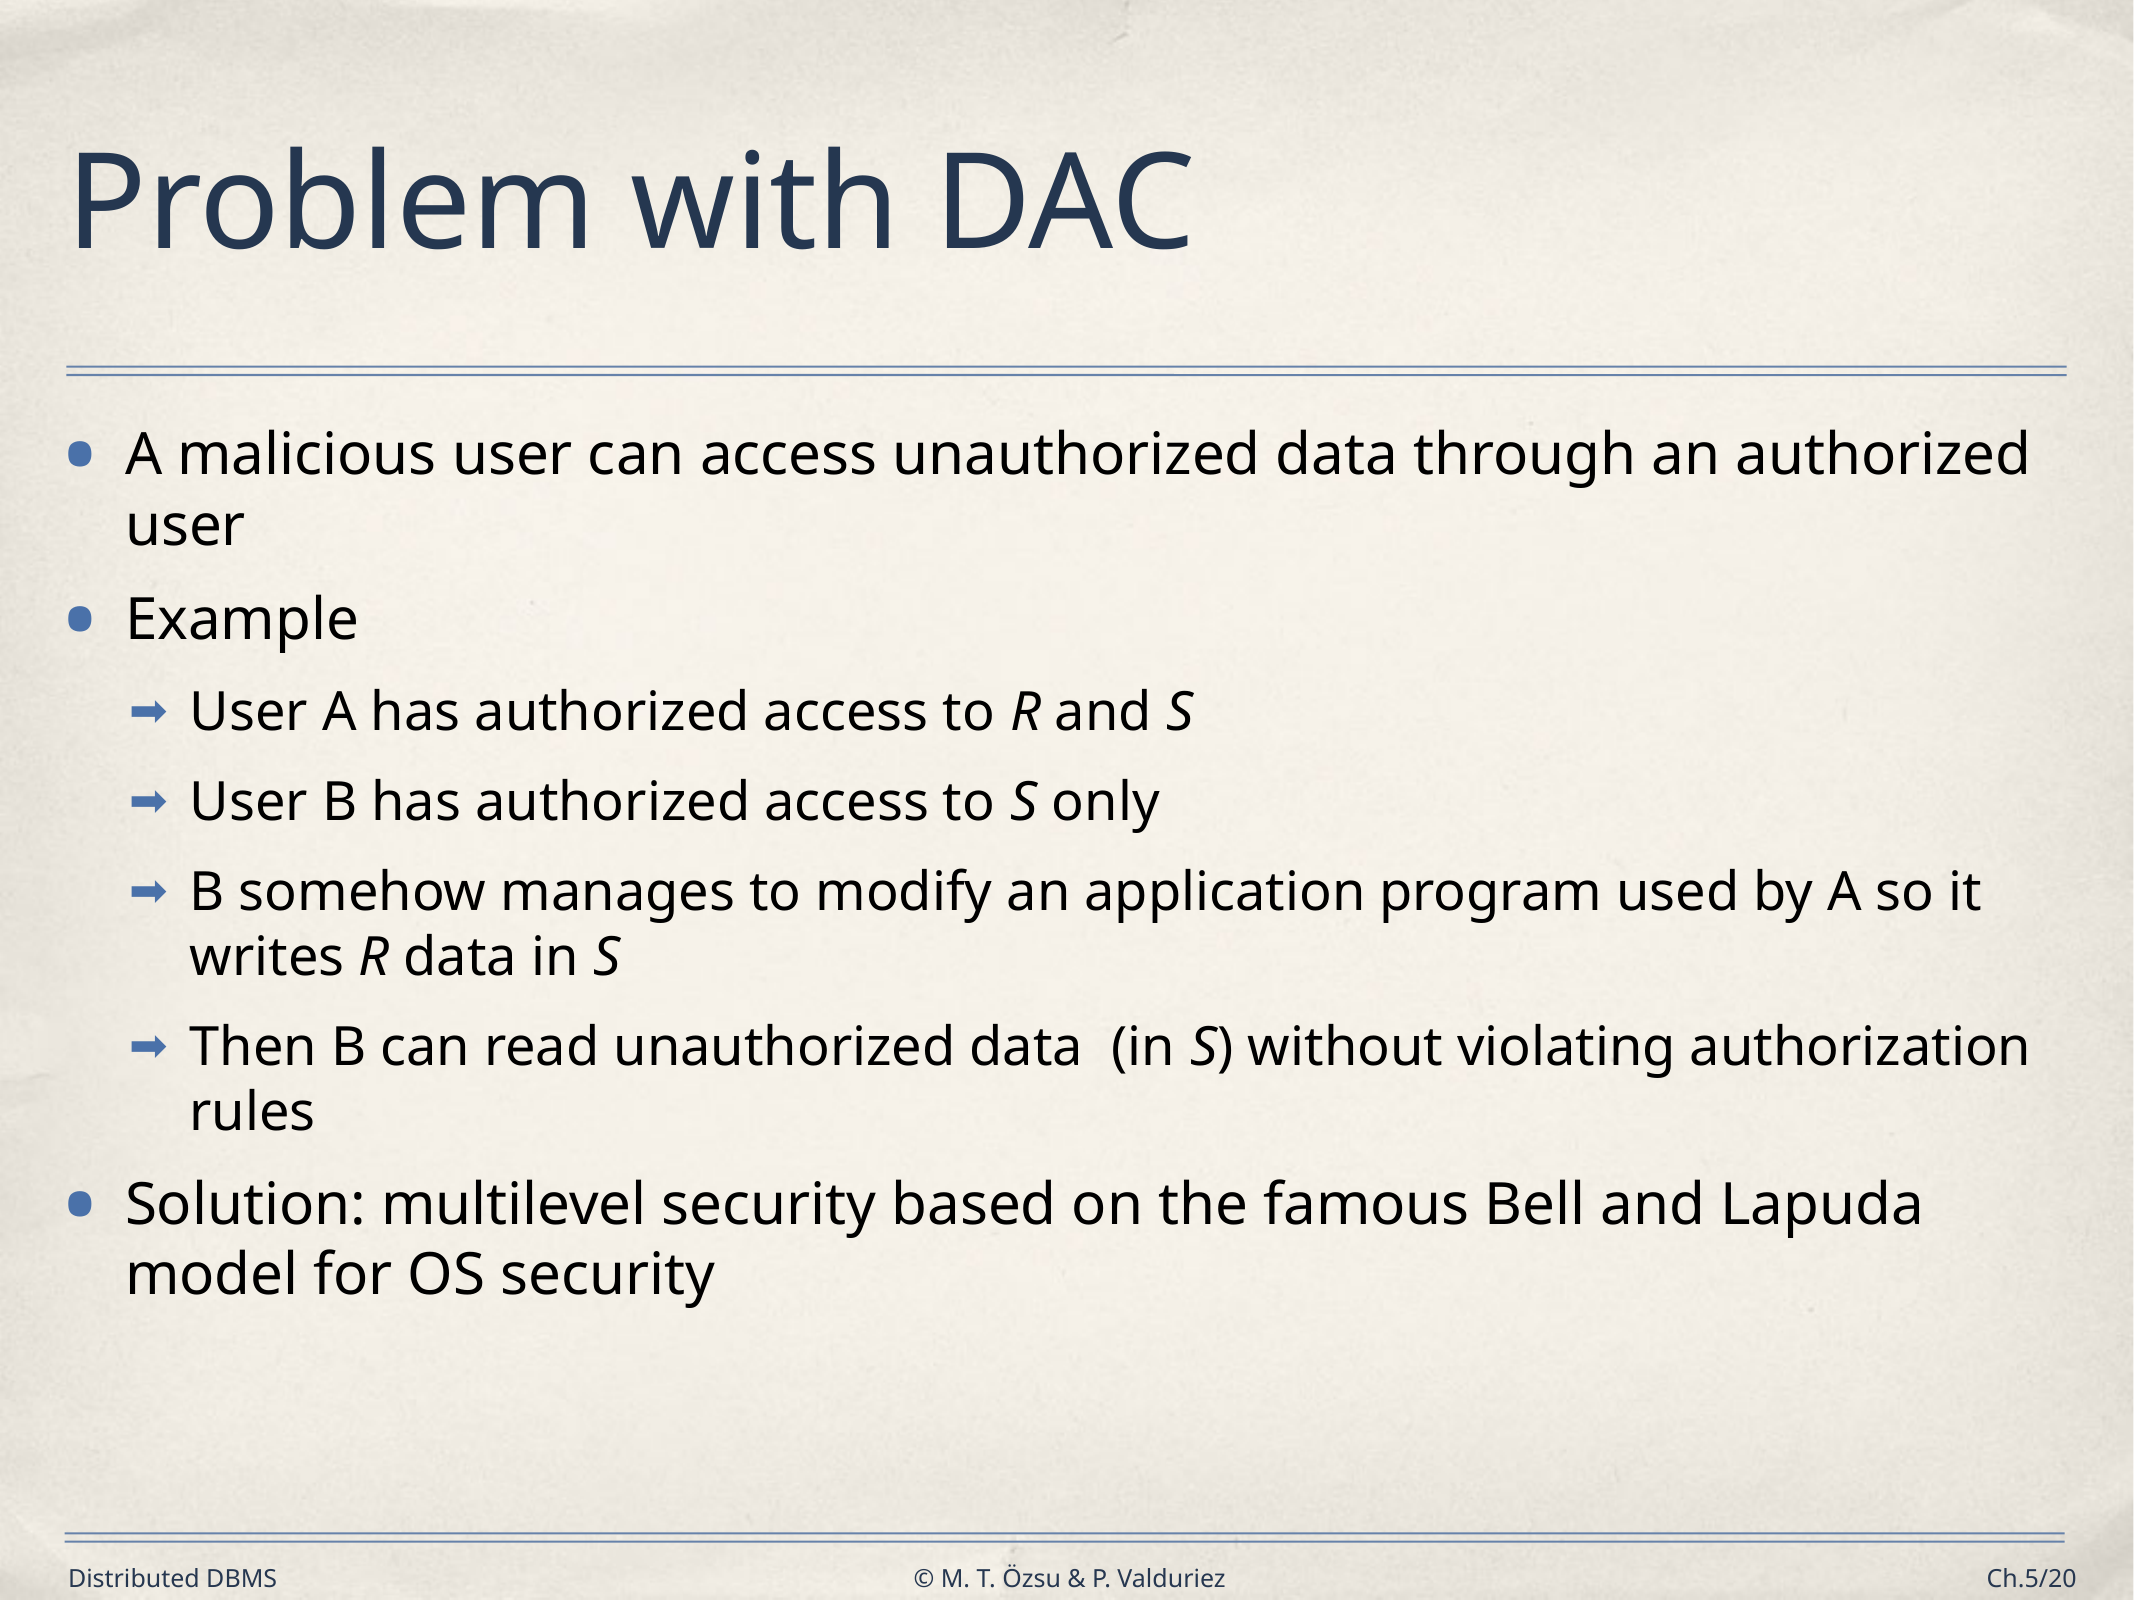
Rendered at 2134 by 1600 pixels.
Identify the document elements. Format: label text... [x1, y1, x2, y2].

title Problem with DAC [58, 72, 2075, 338]
list A malicious user can access unauthorized data through an authorized user Example User A has authorized access to R and S User B has authorized access to S only B somehow manages to modify an application program used by A so it writes R data in S Then B can read unauthorized data (in S) without violating authorization rules Solution: multilevel security based on the famous Bell and Lapuda model for OS security [56, 408, 2073, 1519]
picture [0, 0, 2134, 1600]
